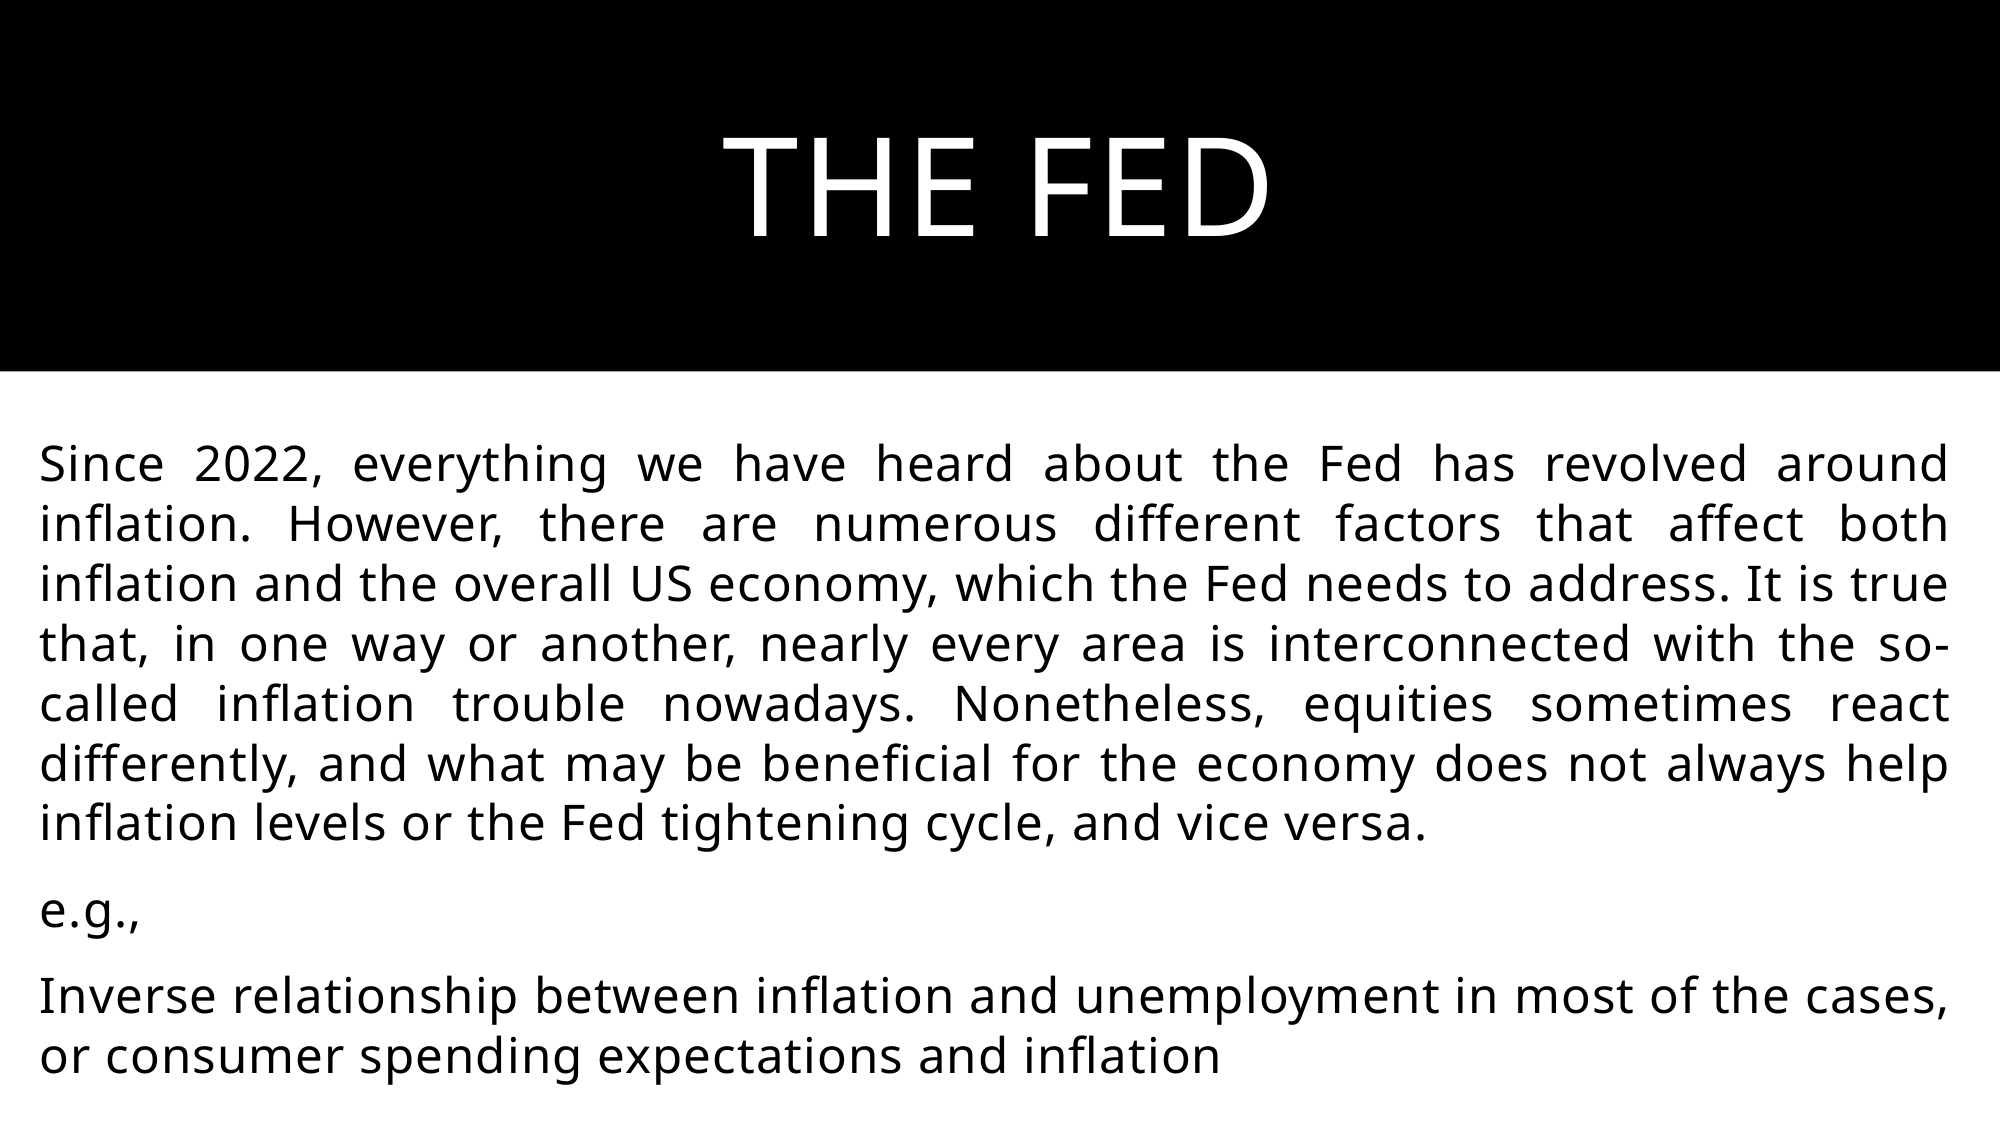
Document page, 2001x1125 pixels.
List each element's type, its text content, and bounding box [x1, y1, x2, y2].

title THE FED [157, 52, 1842, 332]
list Since 2022, everything we have heard about the Fed has revolved around inflation. However, there are numerous different factors that affect both inflation and the overall US economy, which the Fed needs to address. It is true that, in one way or another, nearly every area is interconnected with the so-called inflation trouble nowadays. Nonetheless, equities sometimes react differently, and what may be beneficial for the economy does not always help inflation levels or the Fed tightening cycle, and vice versa. e.g., Inverse relationship between inflation and unemployment in most of the cases, or consumer spending expectations and inflation [24, 424, 1969, 1095]
